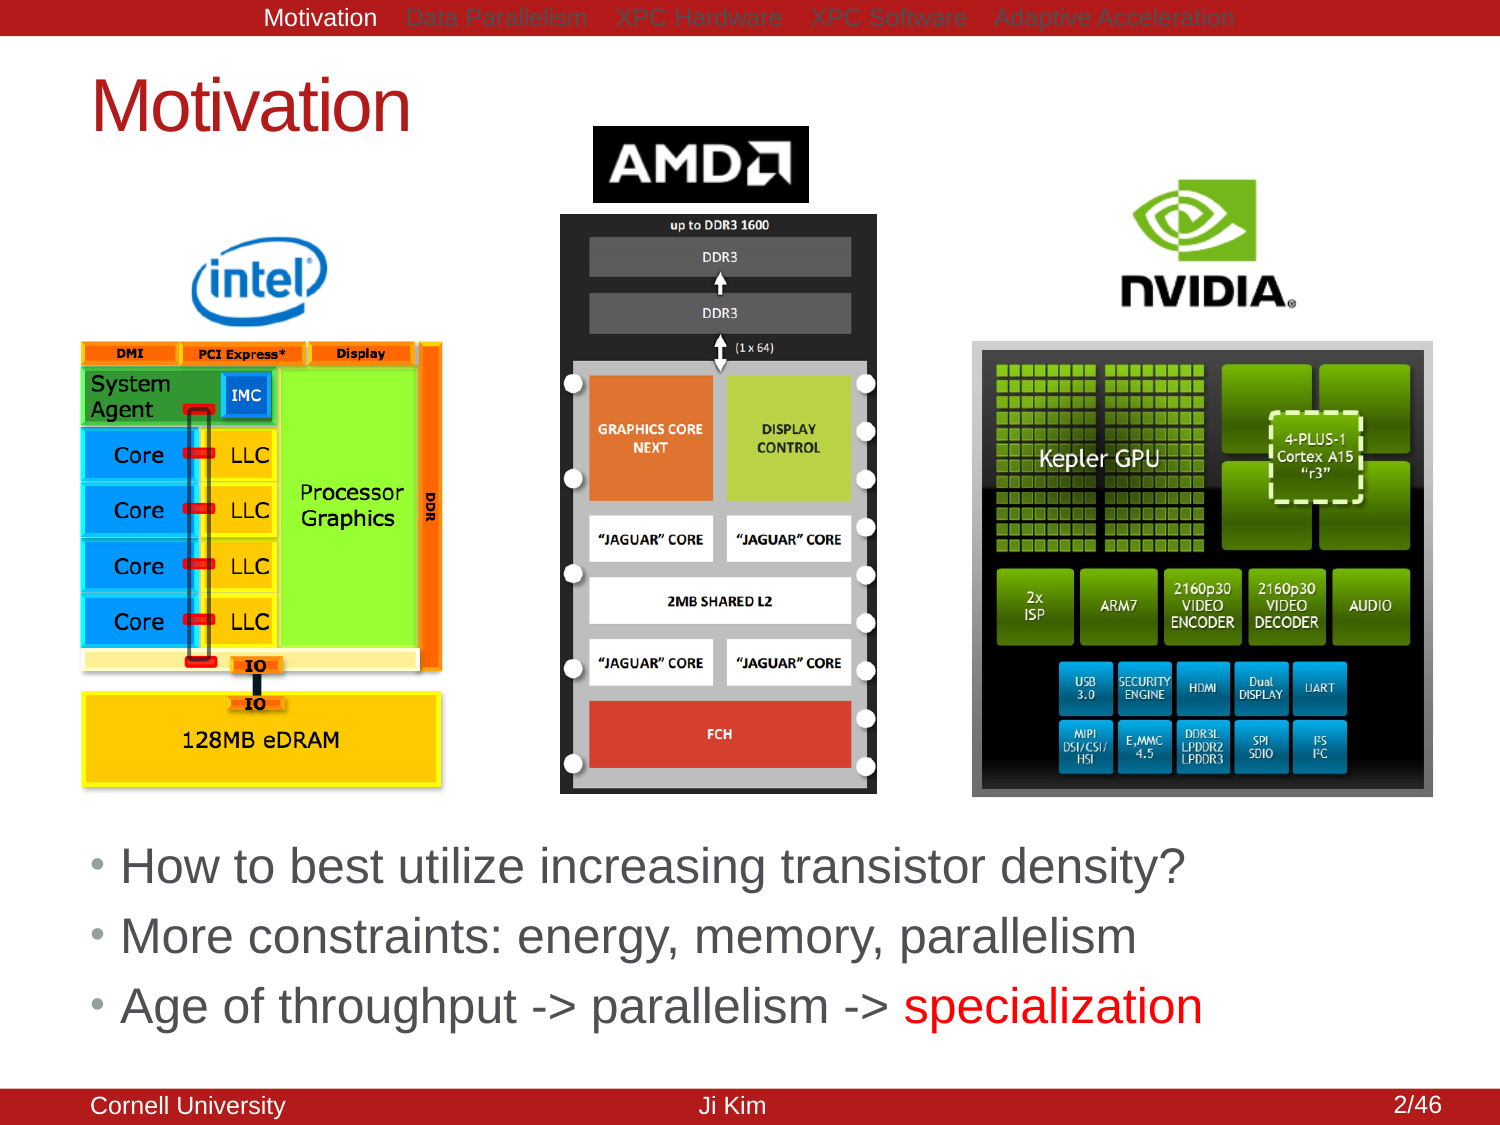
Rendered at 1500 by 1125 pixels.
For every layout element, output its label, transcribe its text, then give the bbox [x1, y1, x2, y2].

text_box 2/46 [1378, 1081, 1476, 1125]
picture [593, 126, 809, 203]
picture [966, 335, 1441, 810]
picture [74, 229, 448, 795]
picture [1106, 163, 1306, 319]
text_box Motivation Data Parallelism XPC Hardware XPC Software Adaptive Acceleration [0, 0, 1500, 39]
picture [559, 214, 877, 795]
text_box How to best utilize increasing transistor density? More constraints: energy, memory, parallelism Age of throughput -> parallelism -> specialization [74, 826, 1425, 1093]
title Motivation [75, 39, 1425, 166]
